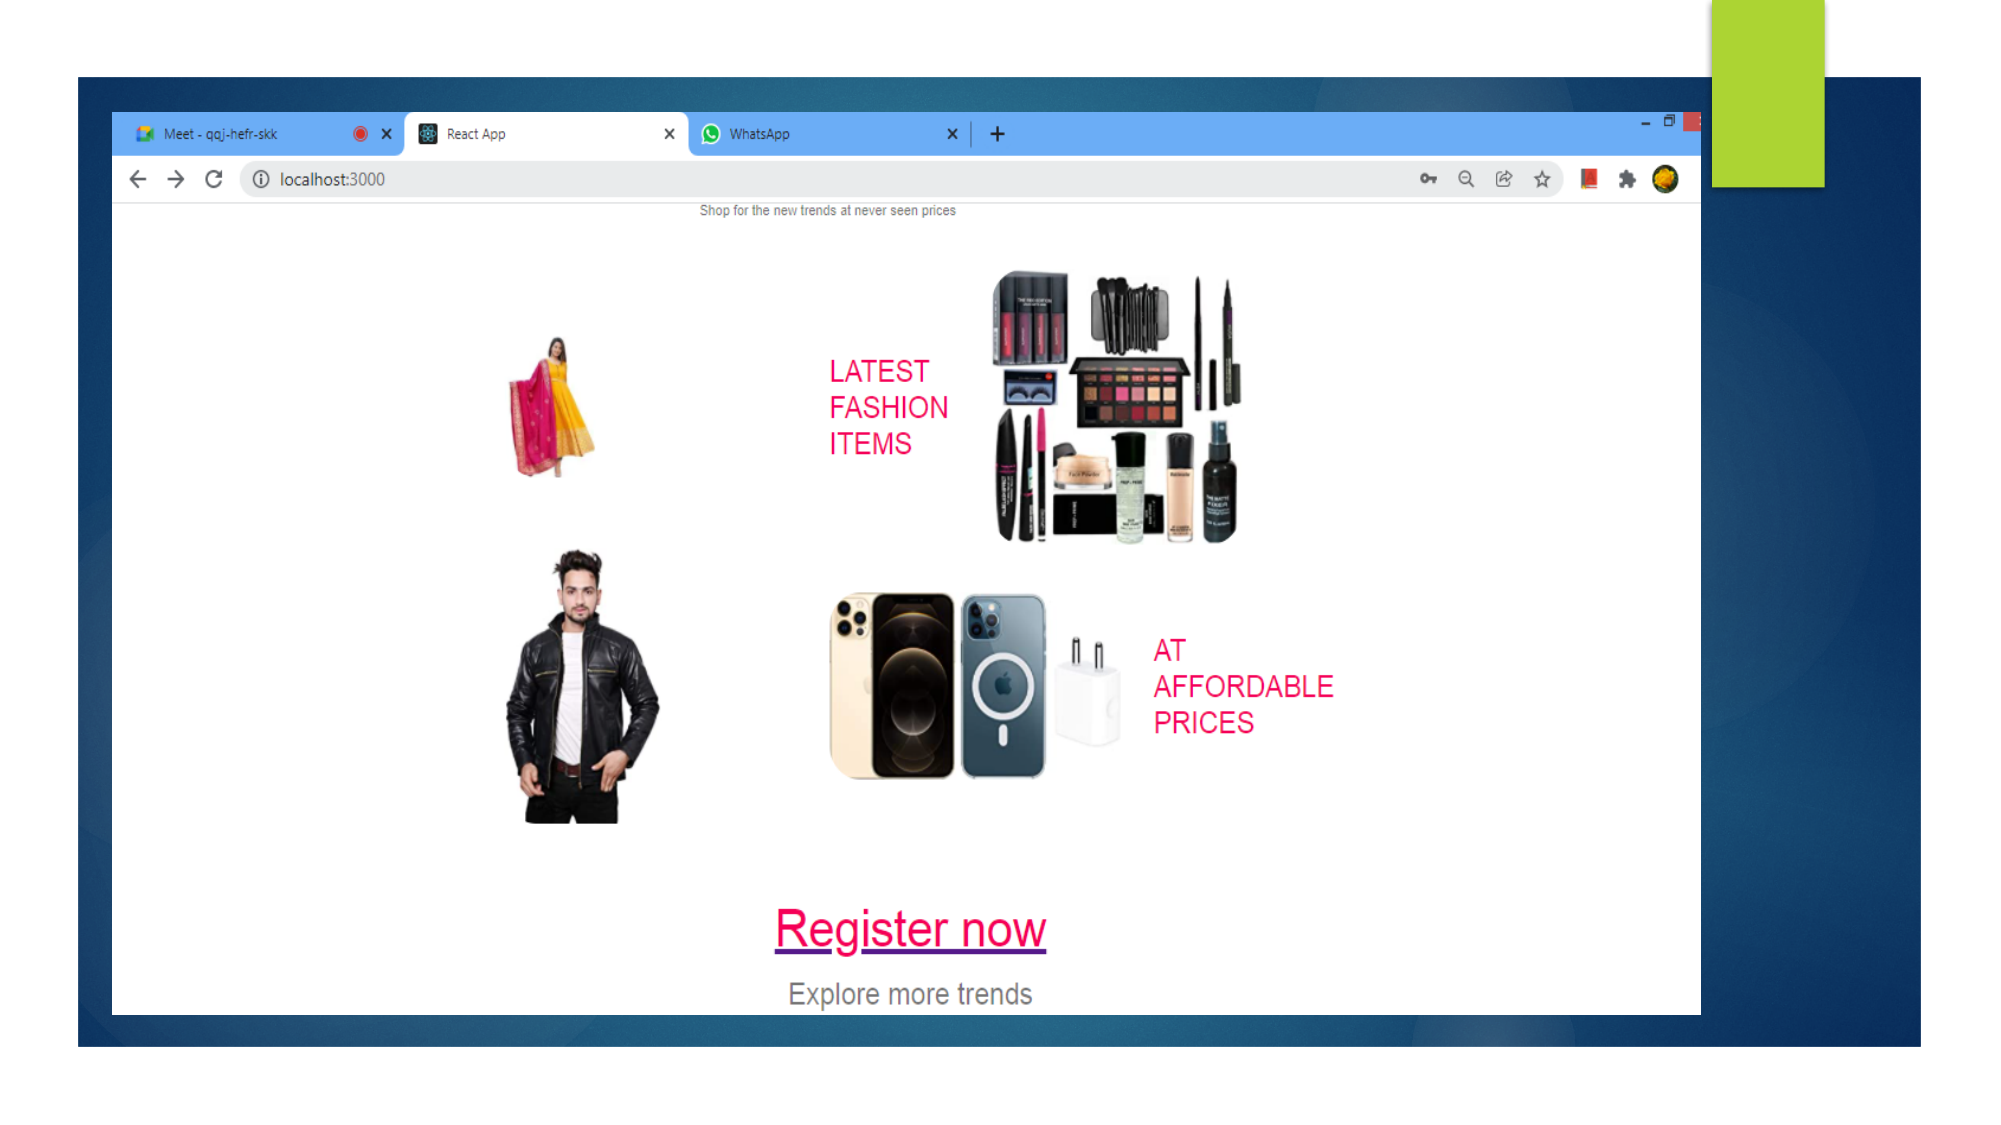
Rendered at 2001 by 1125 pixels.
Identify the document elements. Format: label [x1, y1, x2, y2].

picture [111, 111, 1702, 1016]
